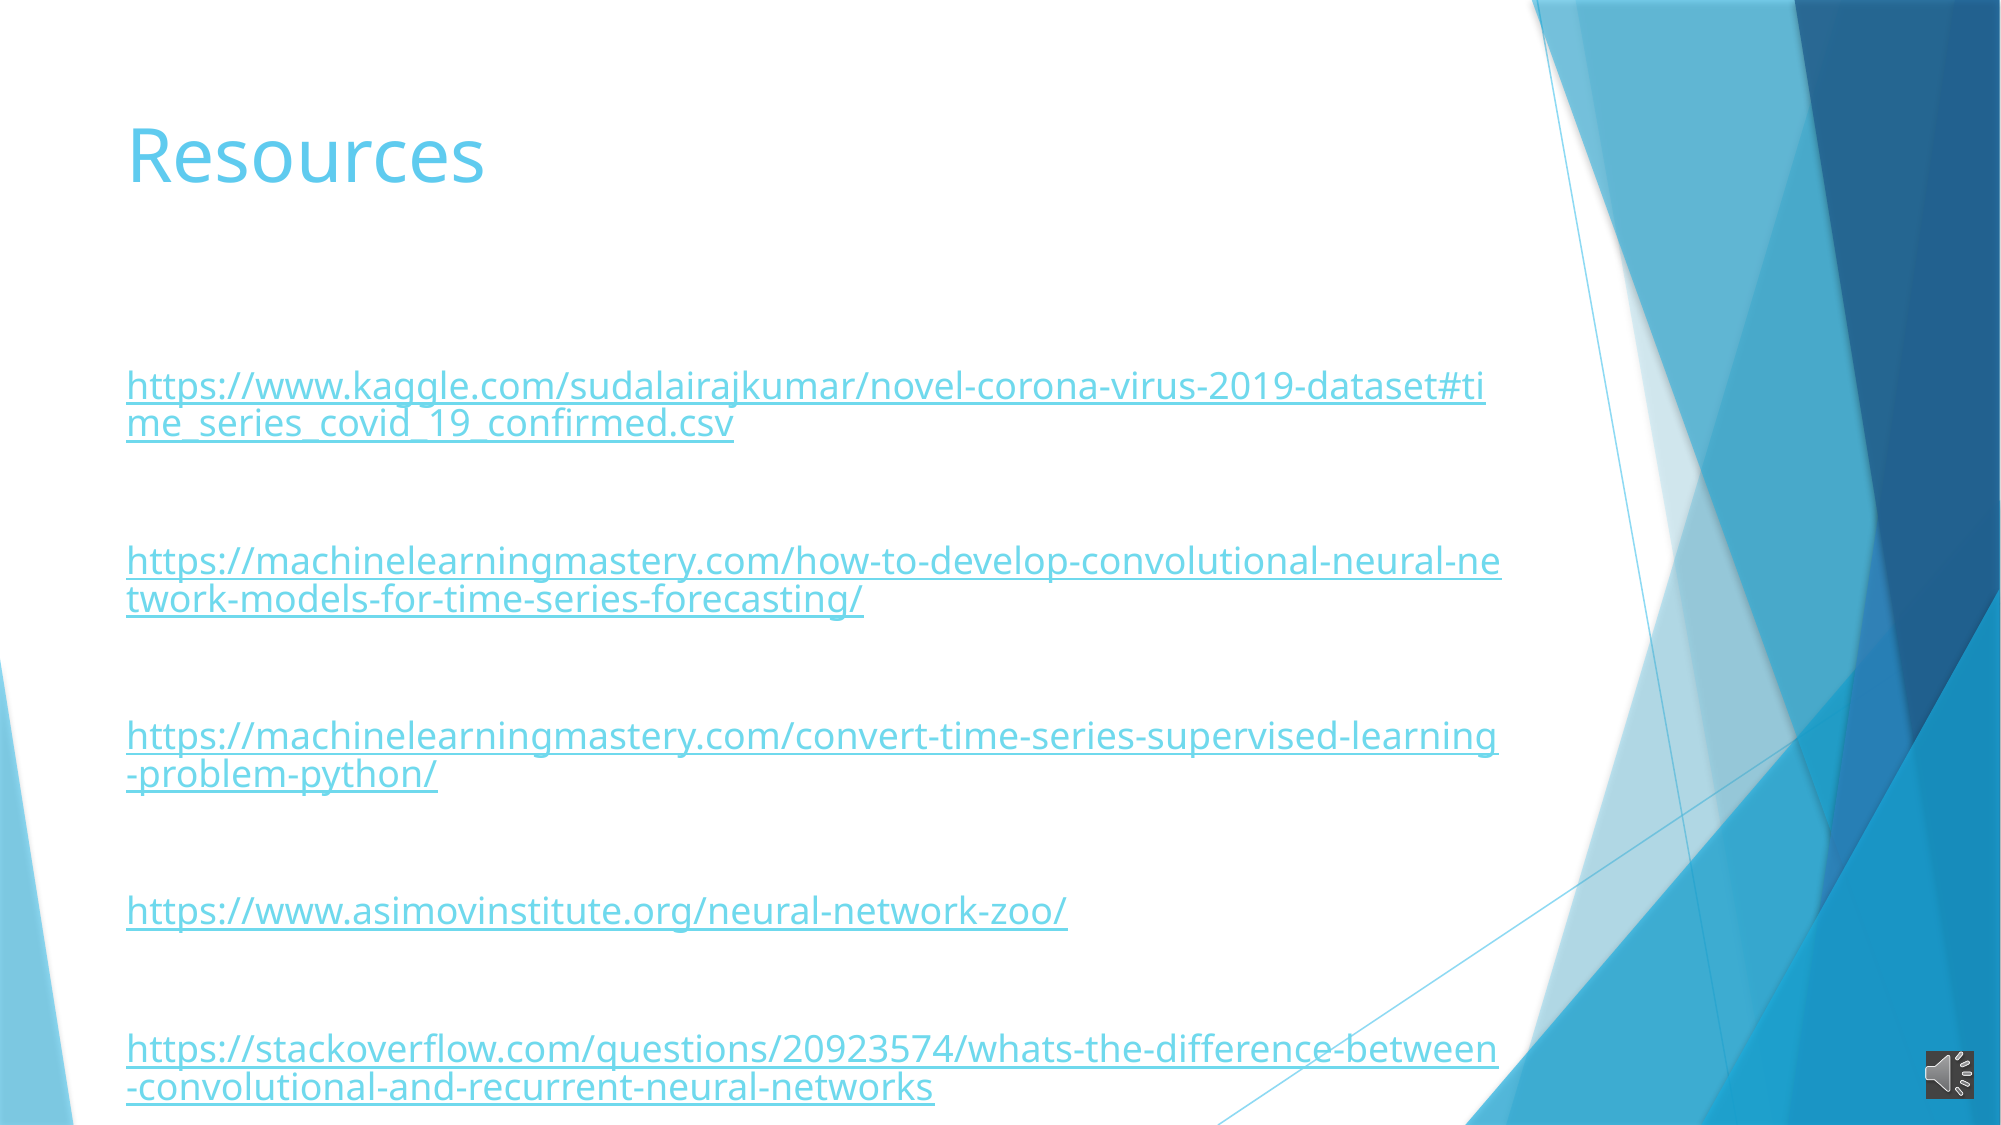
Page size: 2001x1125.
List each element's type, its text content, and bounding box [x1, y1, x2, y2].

list https://www.kaggle.com/sudalairajkumar/novel-corona-virus-2019-dataset#time_series_covid_19_confirmed.csv https://machinelearningmastery.com/how-to-develop-convolutional-neural-network-models-for-time-series-forecasting/ https://machinelearningmastery.com/convert-time-series-supervised-learning-problem-python/ https://www.asimovinstitute.org/neural-network-zoo/ https://stackoverflow.com/questions/20923574/whats-the-difference-between-convolutional-and-recurrent-neural-networks [111, 354, 1522, 992]
picture [1924, 1049, 1976, 1101]
title Resources [111, 99, 1522, 317]
